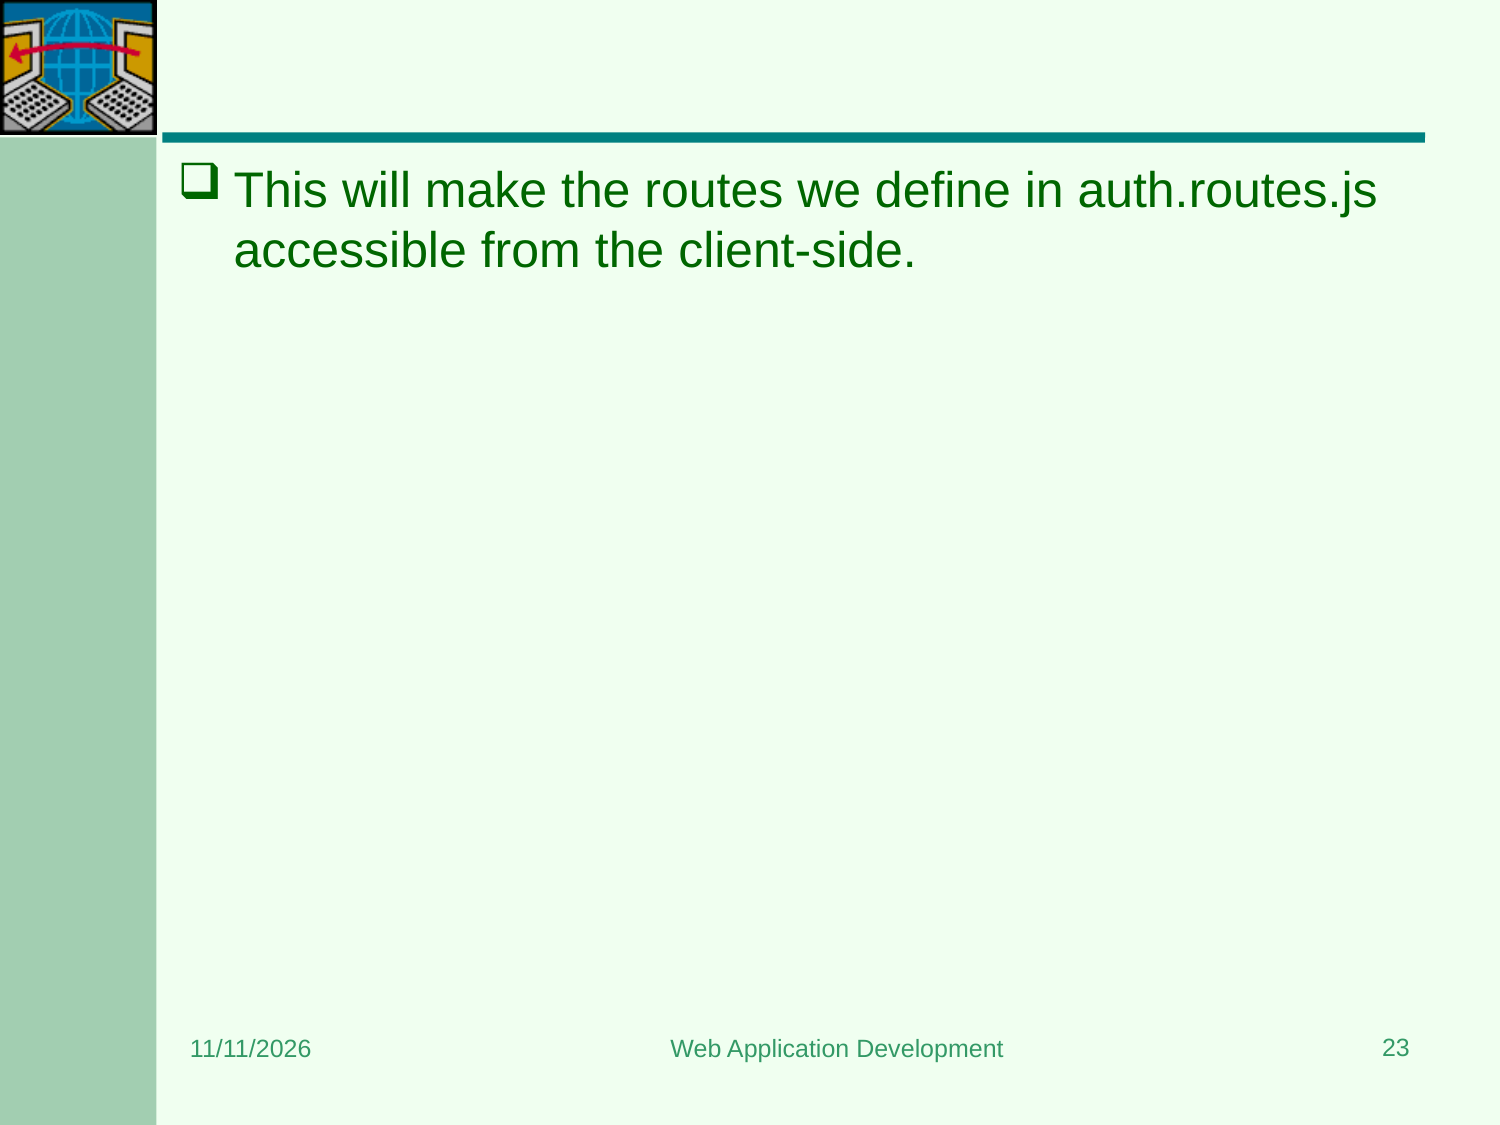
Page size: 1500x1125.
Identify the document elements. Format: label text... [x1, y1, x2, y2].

list This will make the routes we define in auth.routes.js accessible from the client-side. [162, 149, 1488, 1013]
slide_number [174, 1024, 438, 1104]
picture [0, 0, 157, 135]
slide_number 23 [1237, 1024, 1426, 1103]
footer Web Application Development [462, 1024, 1213, 1104]
